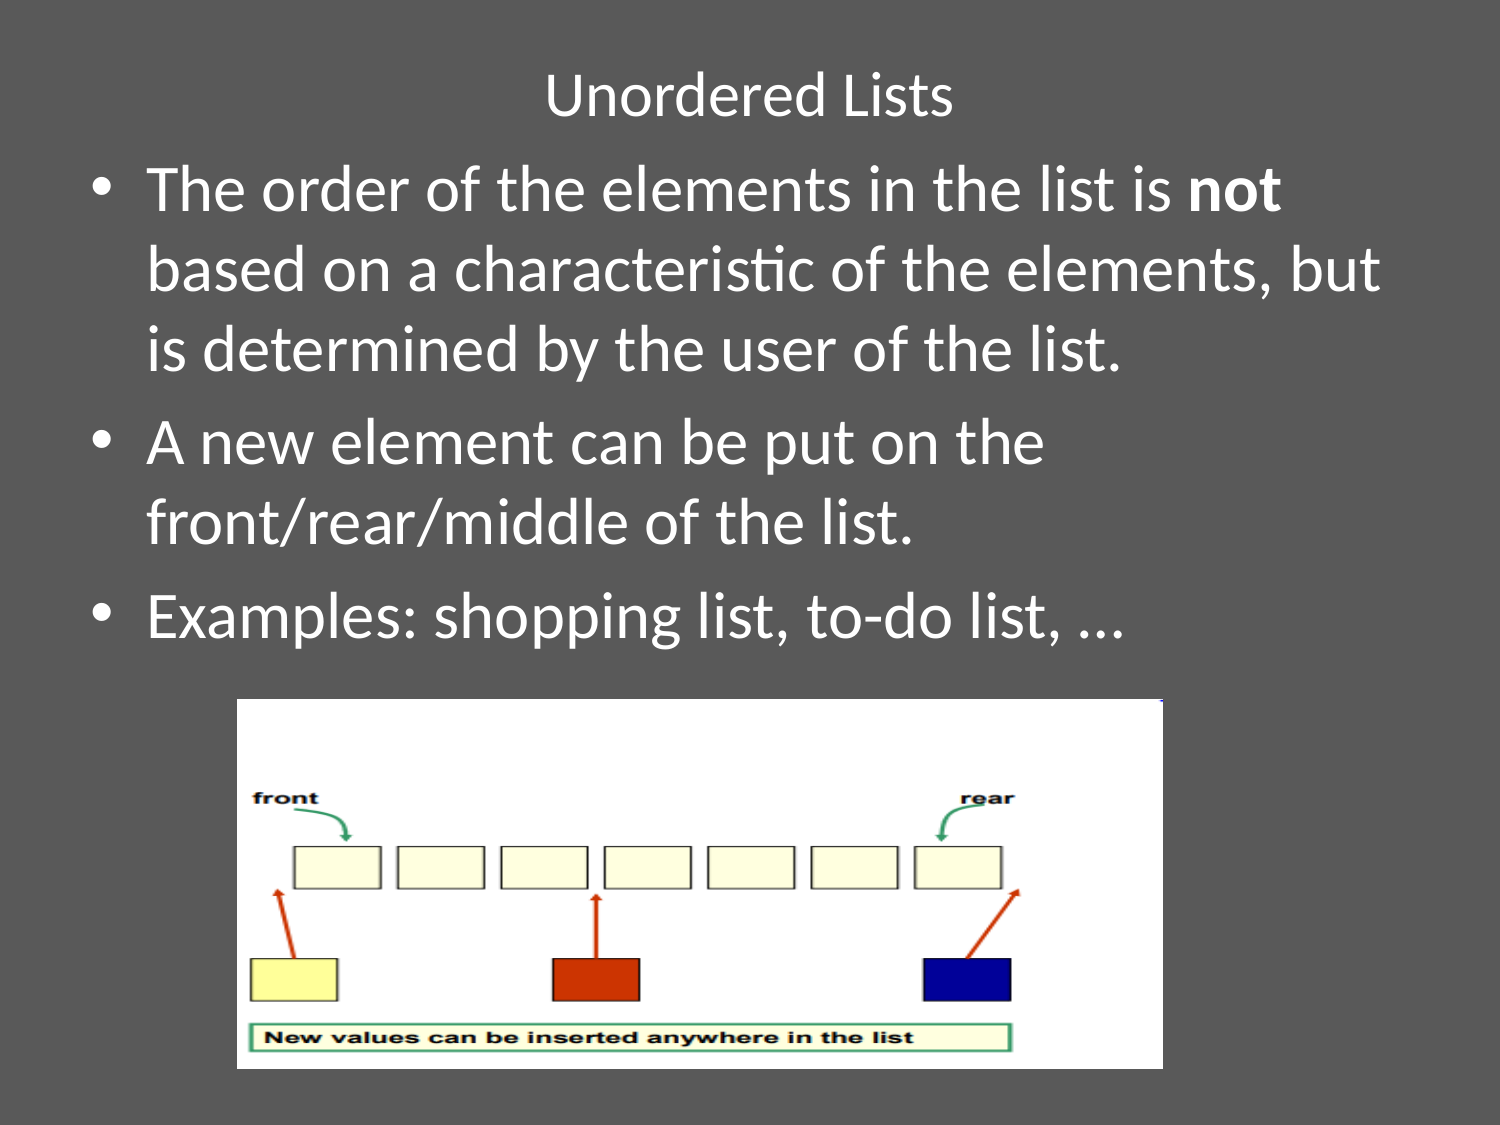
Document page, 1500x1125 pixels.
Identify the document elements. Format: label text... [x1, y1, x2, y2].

picture [237, 699, 1163, 1069]
title Unordered Lists [75, 45, 1425, 137]
list The order of the elements in the list is not based on a characteristic of the elements, but is determined by the user of the list. A new element can be put on the front/rear/middle of the list. Examples: shopping list, to-do list, … [75, 137, 1425, 1005]
